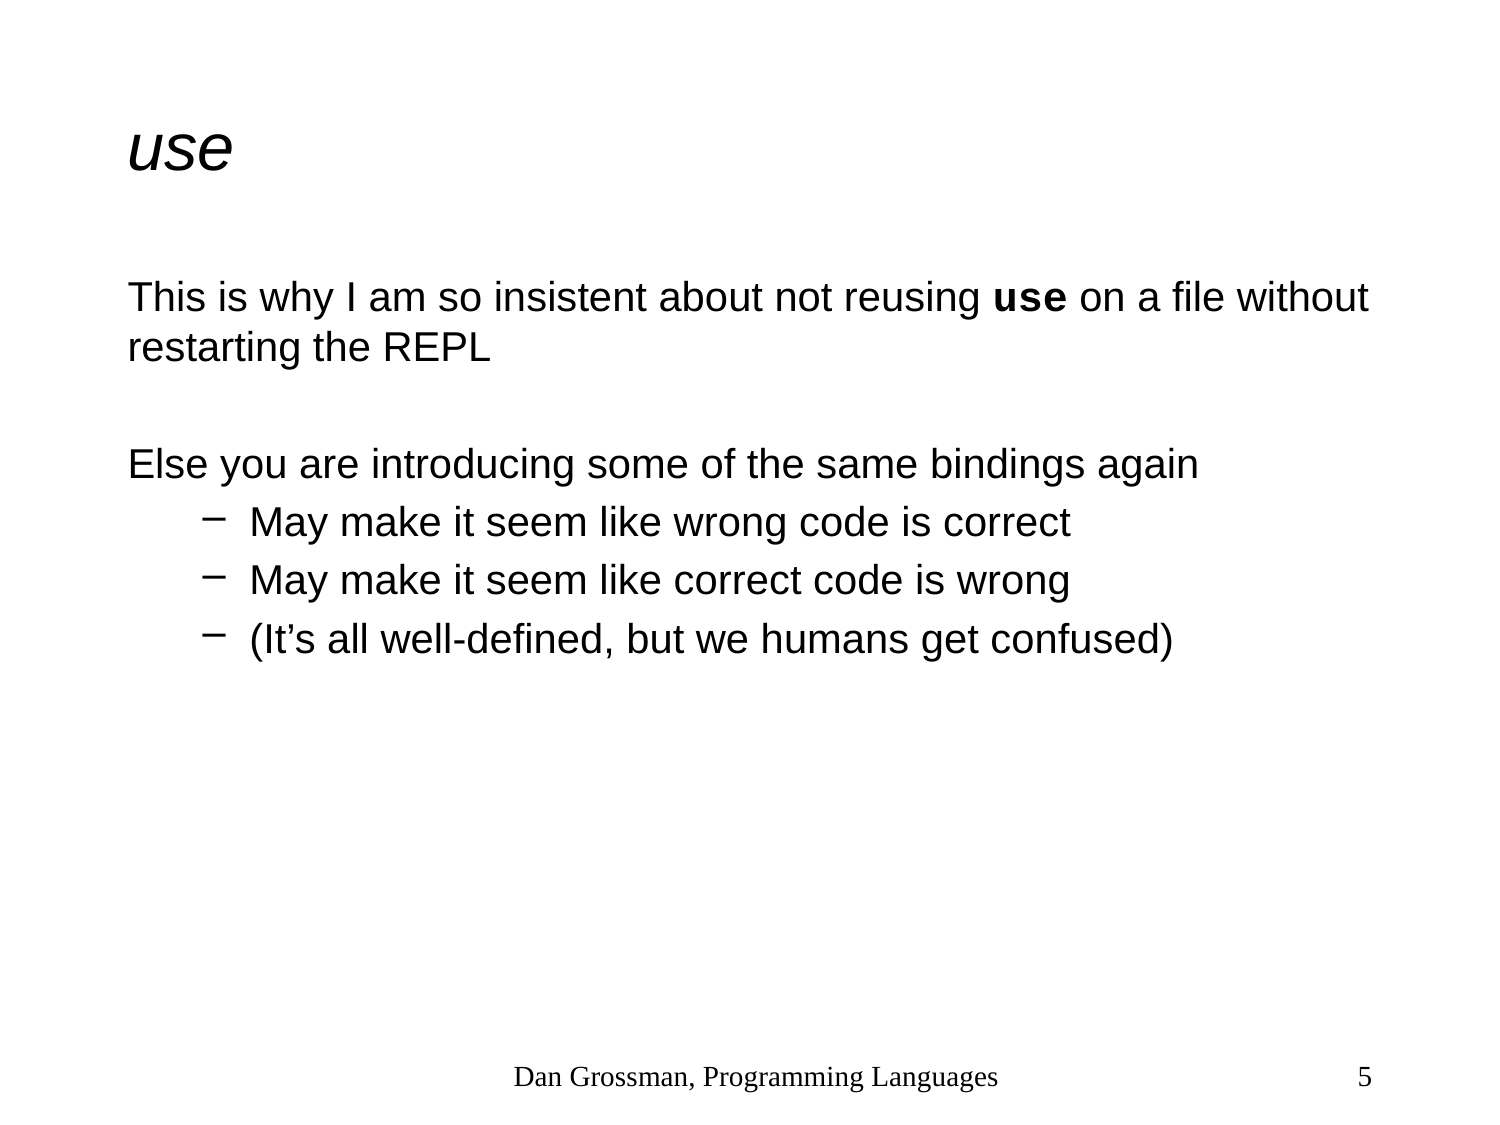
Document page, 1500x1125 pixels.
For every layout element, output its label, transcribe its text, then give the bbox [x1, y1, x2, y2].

slide_number 5 [1074, 1049, 1388, 1125]
footer Dan Grossman, Programming Languages [474, 1049, 1038, 1125]
title use [112, 49, 1388, 238]
list This is why I am so insistent about not reusing use on a file without restarting the REPL Else you are introducing some of the same bindings again May make it seem like wrong code is correct May make it seem like correct code is wrong (It’s all well-defined, but we humans get confused) [112, 262, 1388, 1001]
